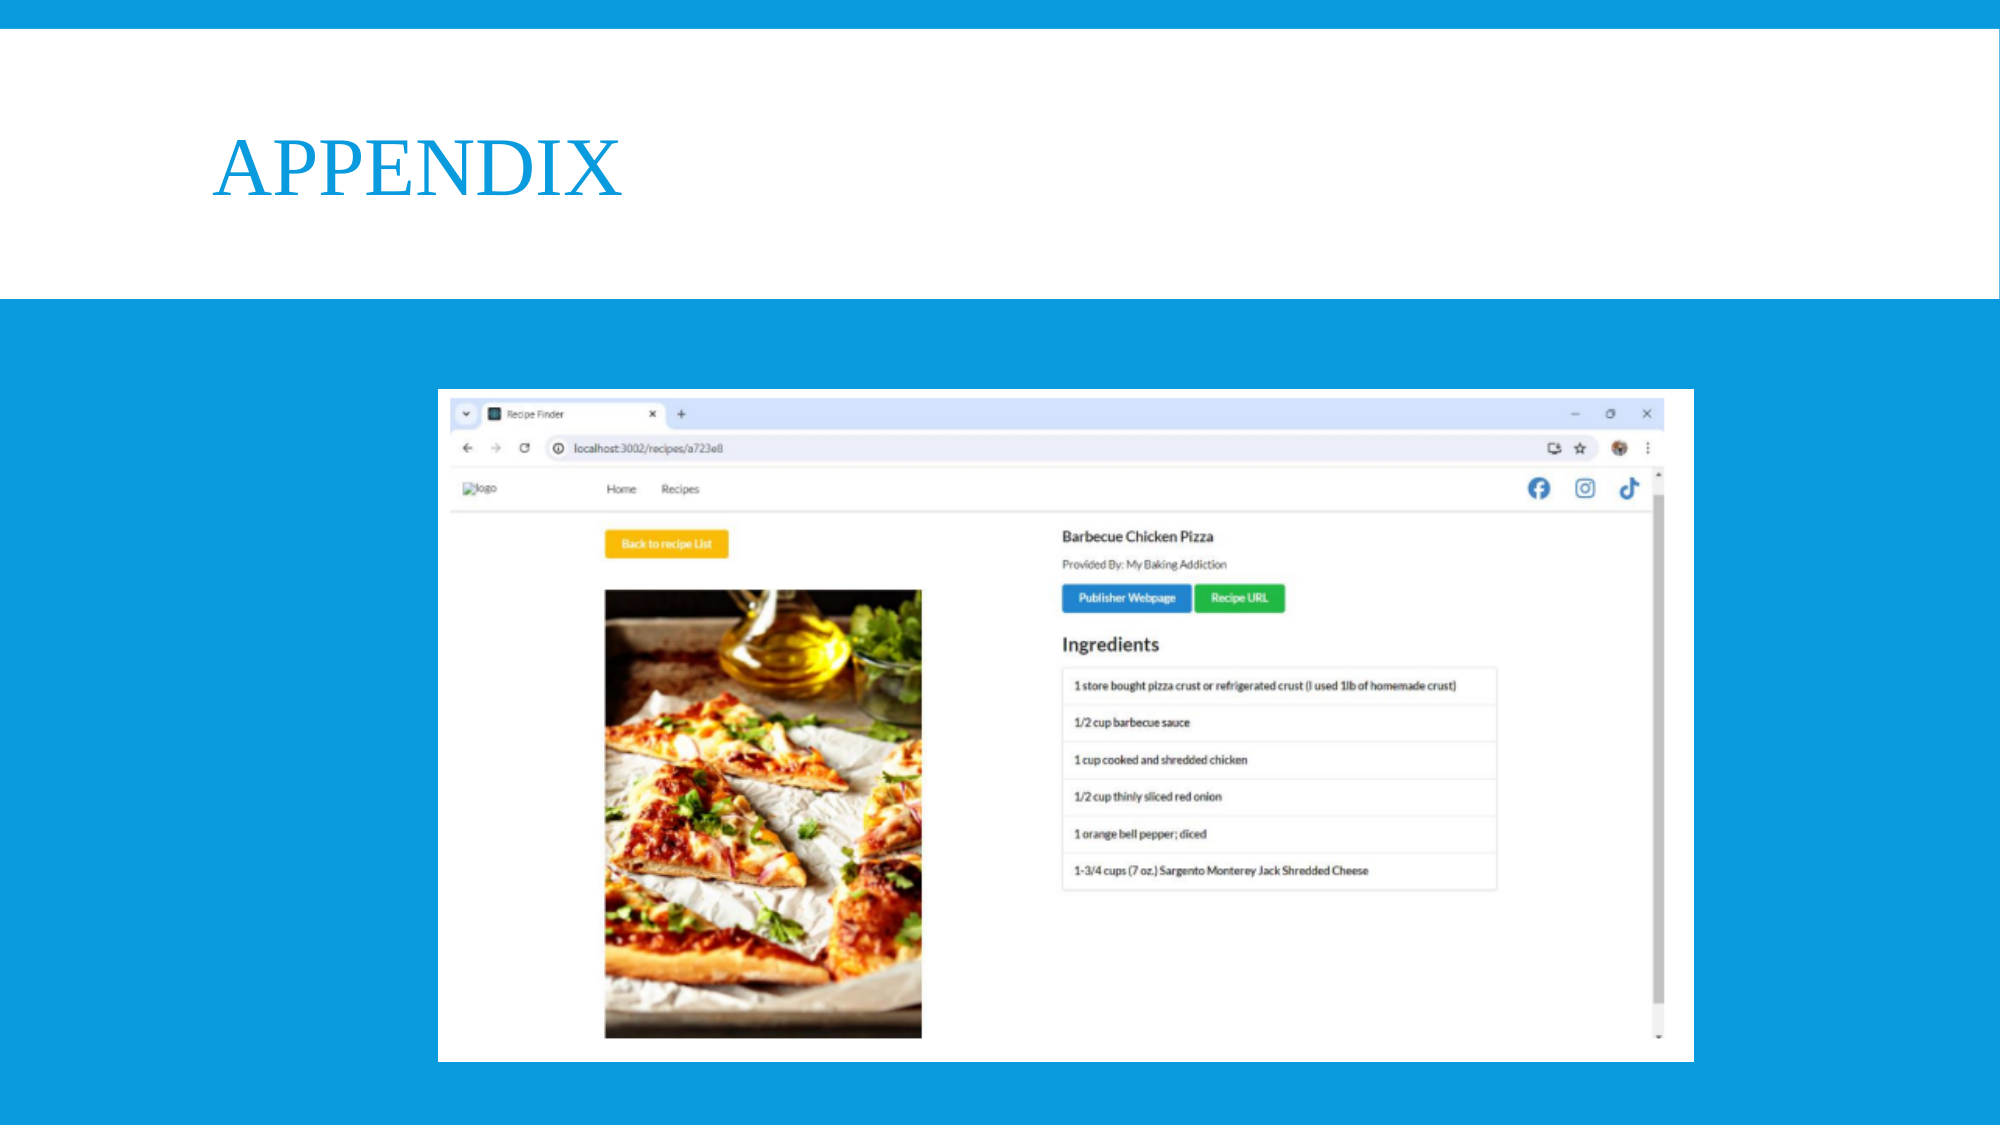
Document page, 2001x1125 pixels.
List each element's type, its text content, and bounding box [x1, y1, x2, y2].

title aPPENDIX [197, 46, 1803, 295]
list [438, 389, 1694, 1063]
